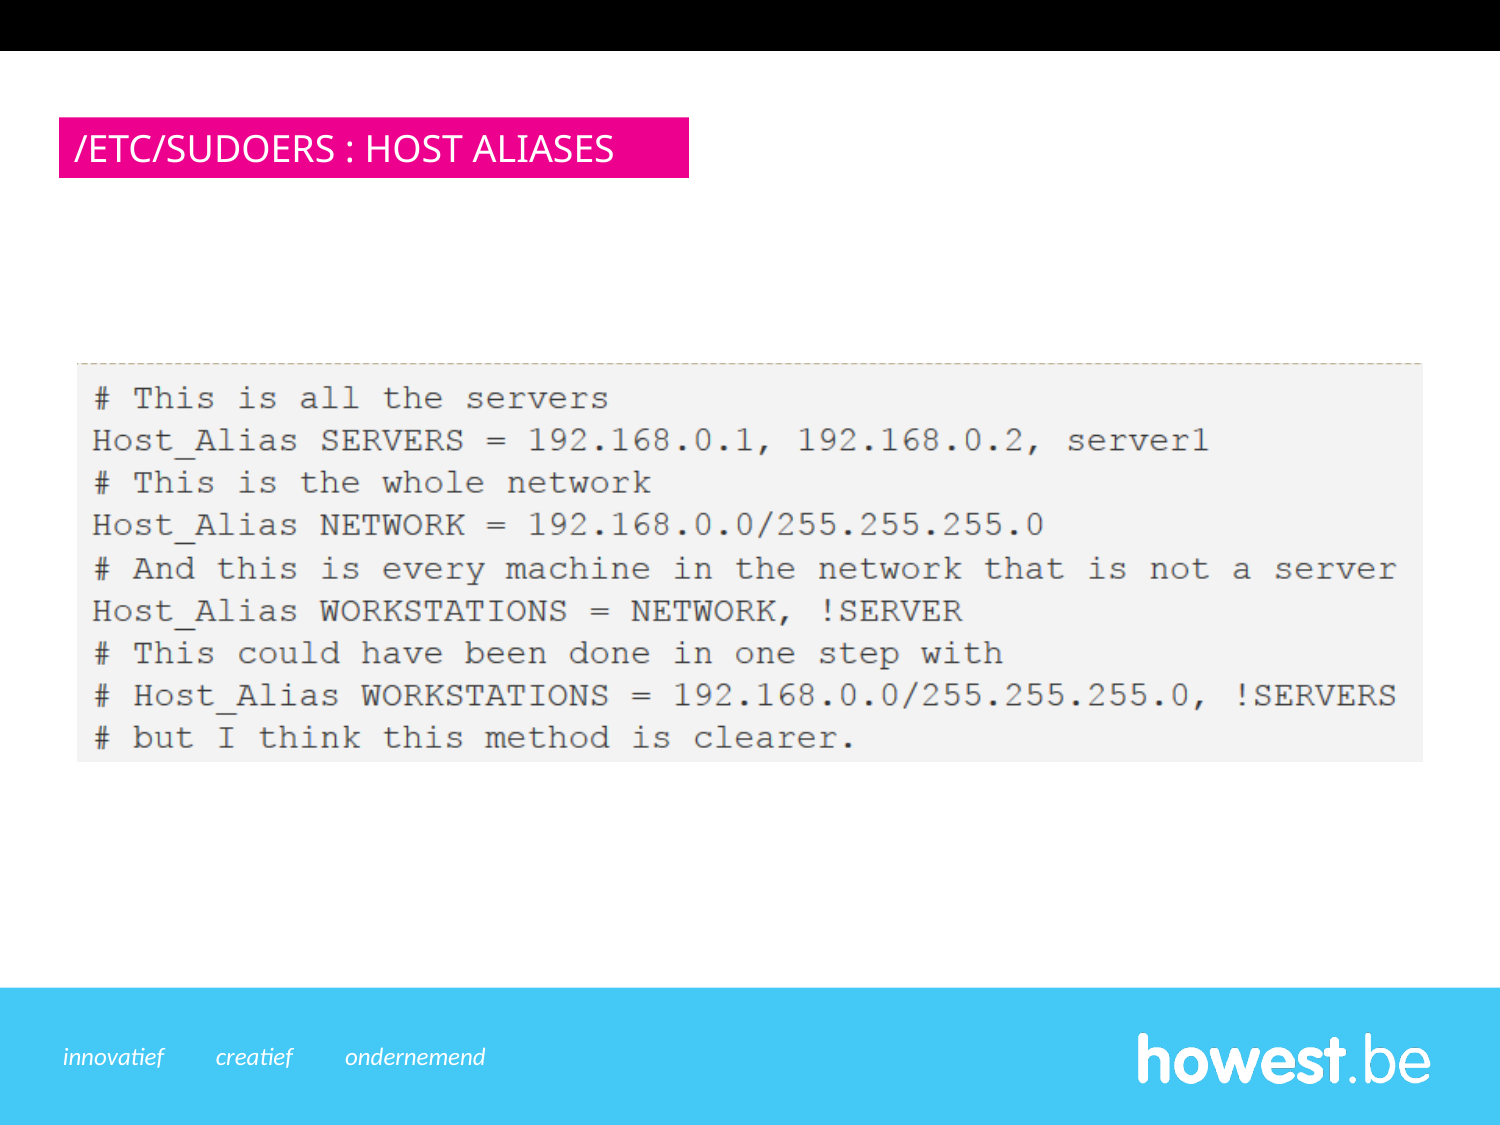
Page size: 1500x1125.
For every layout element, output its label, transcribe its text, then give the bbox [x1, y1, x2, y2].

picture [77, 363, 1423, 762]
title /etc/sudoers : Host ALIASEs [59, 117, 689, 178]
picture [1092, 1000, 1470, 1125]
